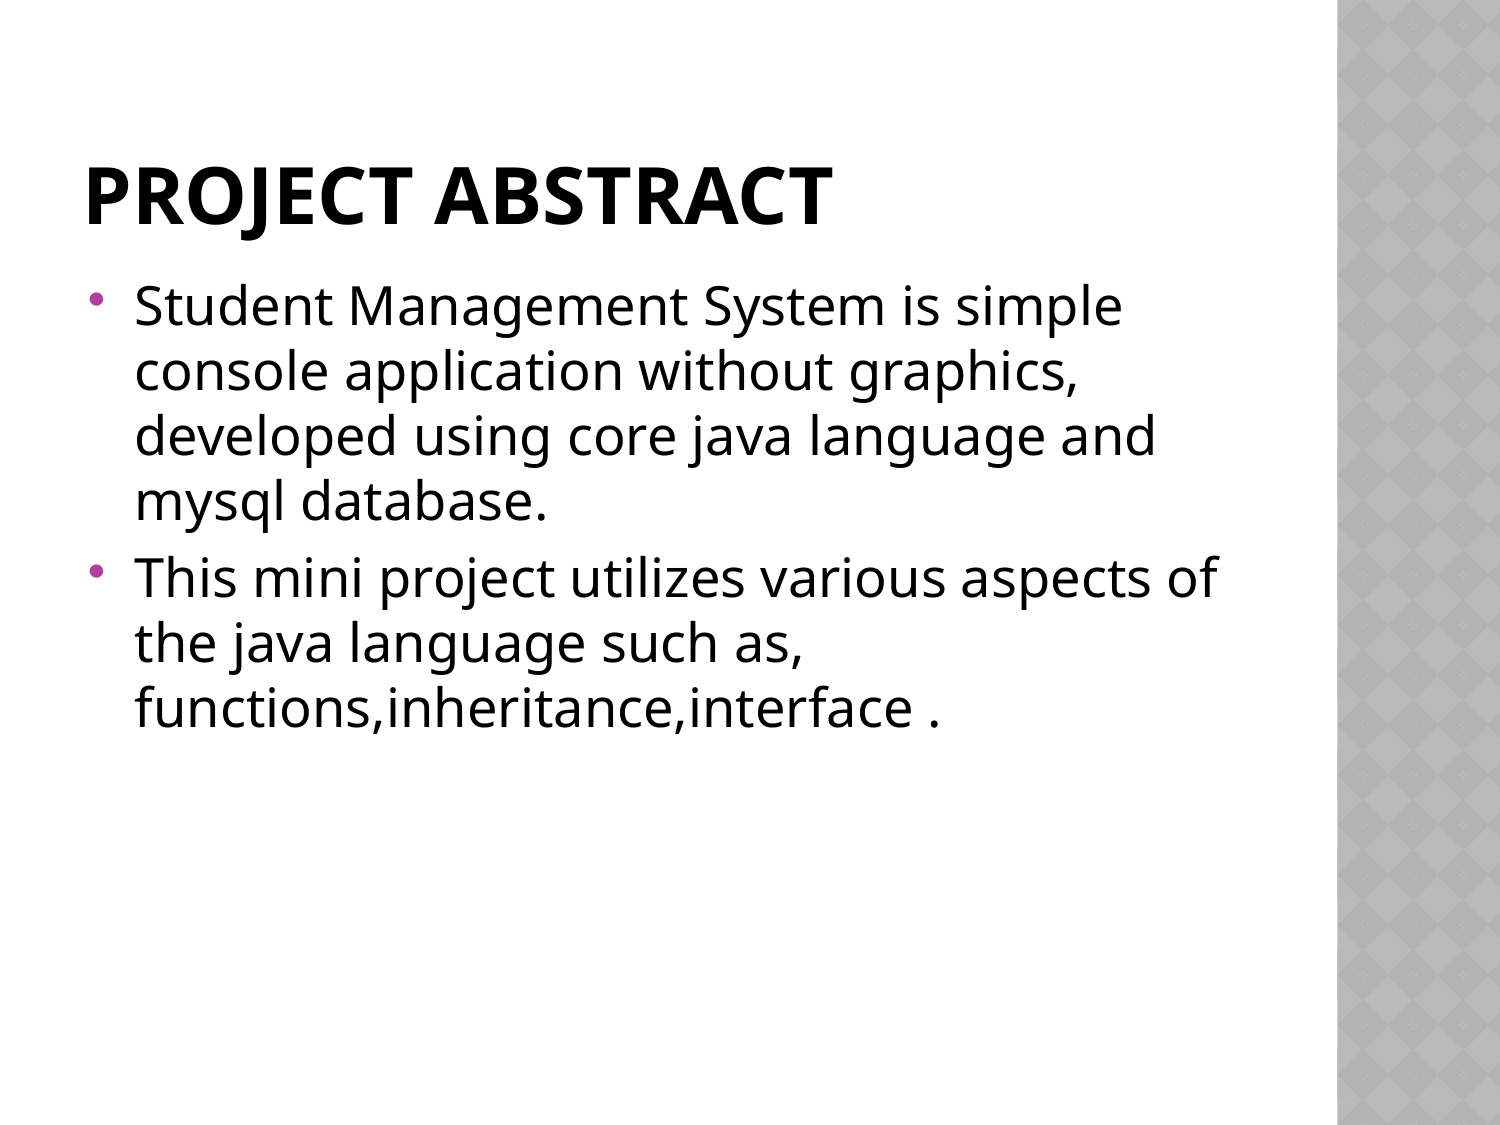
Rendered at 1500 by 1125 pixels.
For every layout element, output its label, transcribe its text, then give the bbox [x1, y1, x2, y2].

list Student Management System is simple console application without graphics, developed using core java language and mysql database. This mini project utilizes various aspects of the java language such as, functions,inheritance,interface . [75, 264, 1263, 1059]
title Project Abstract [75, 52, 1263, 240]
